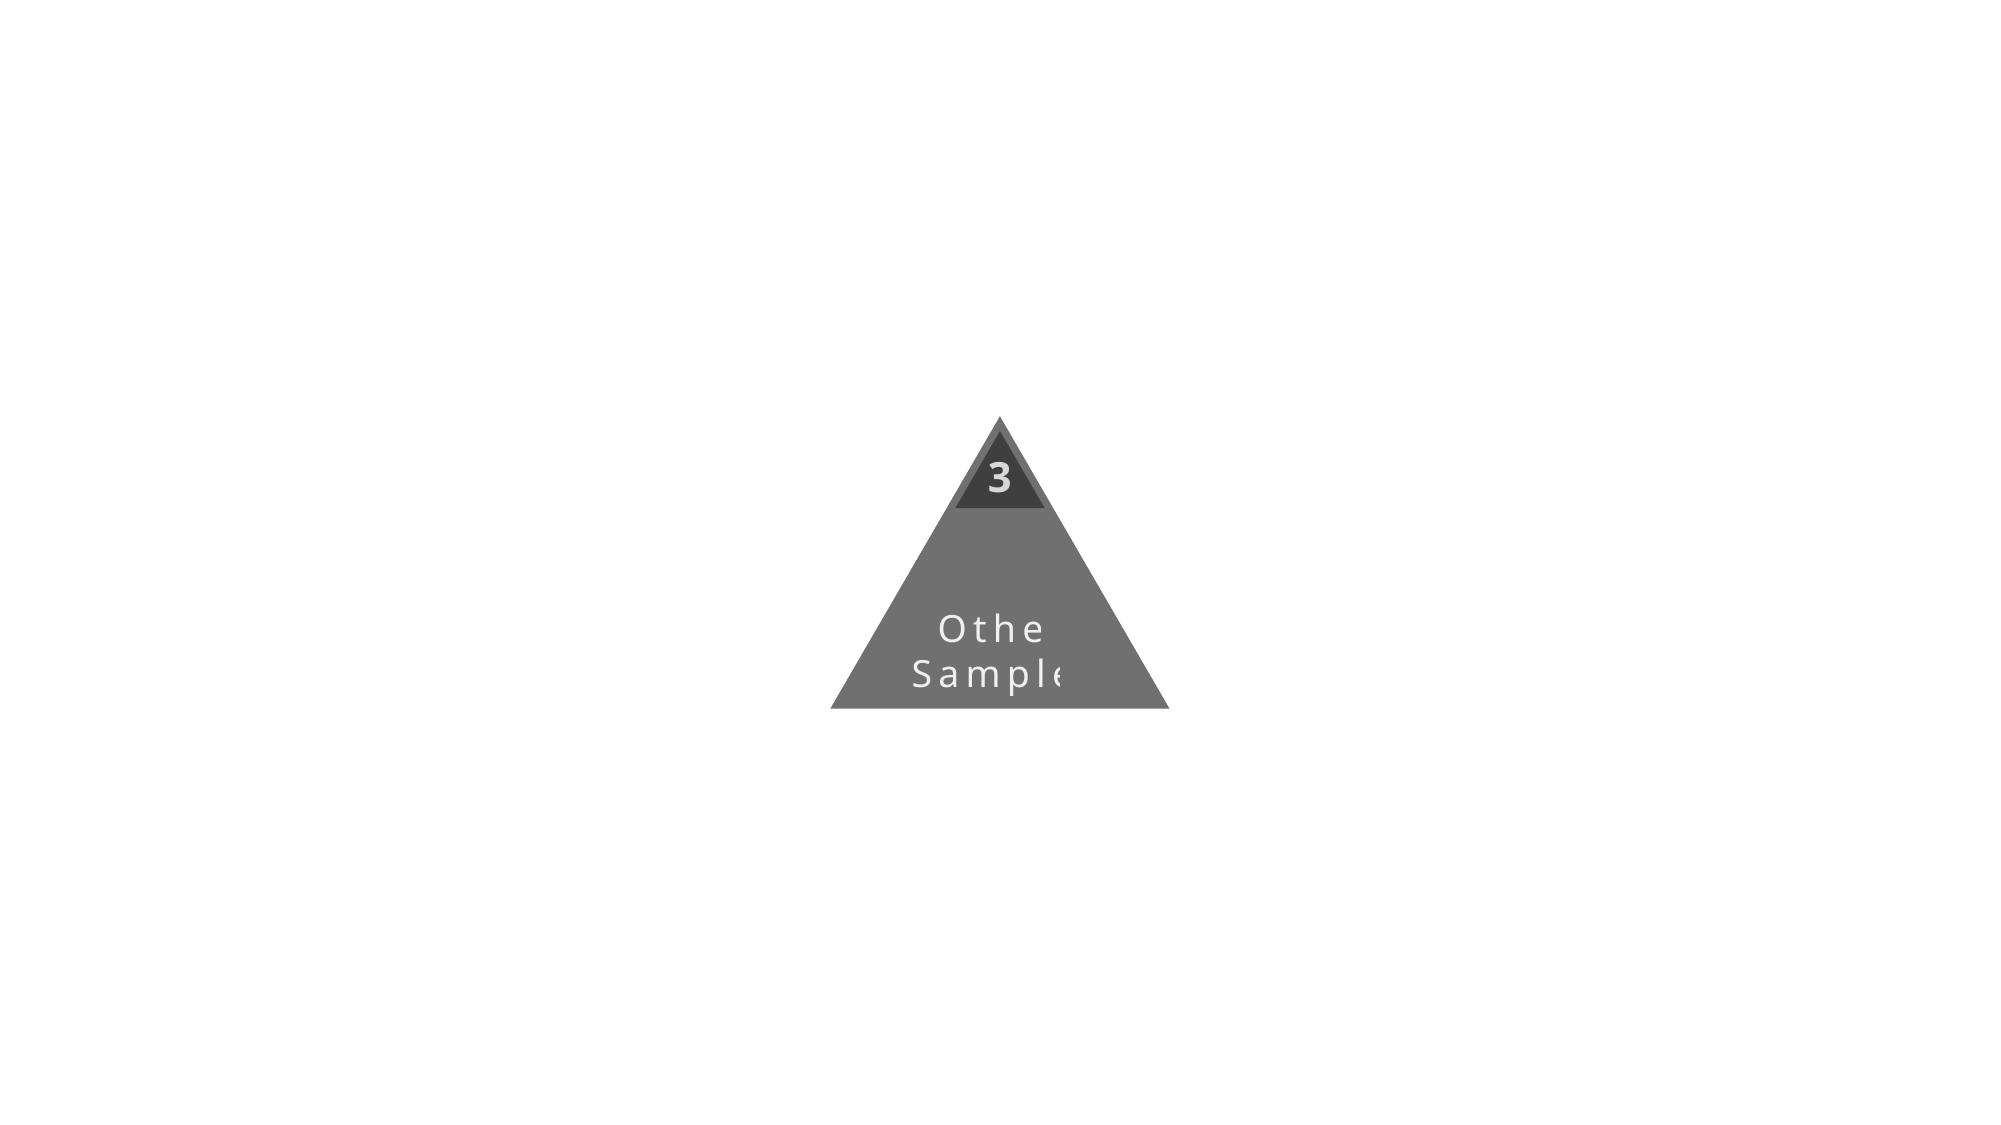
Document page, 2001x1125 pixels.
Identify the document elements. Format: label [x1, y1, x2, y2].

text_box [830, 416, 1170, 709]
